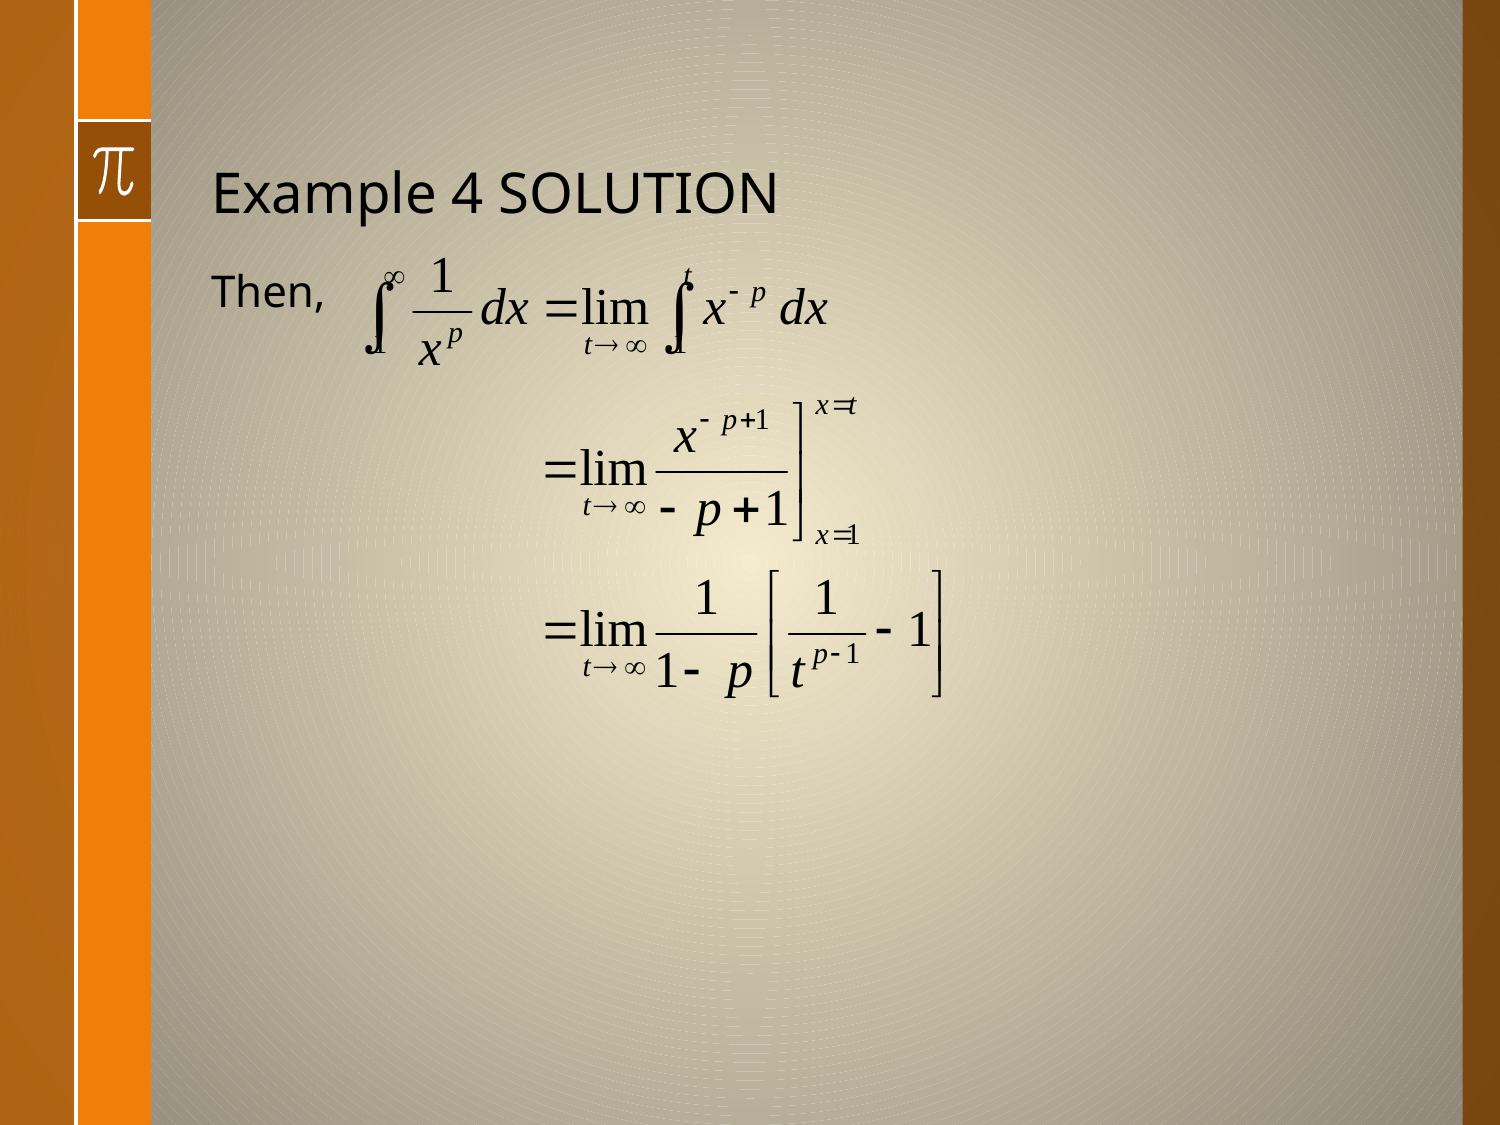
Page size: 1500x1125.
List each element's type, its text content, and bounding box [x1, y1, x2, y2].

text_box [348, 243, 957, 707]
list Then, [196, 262, 1400, 1013]
title Example 4 SOLUTION [196, 29, 1400, 233]
